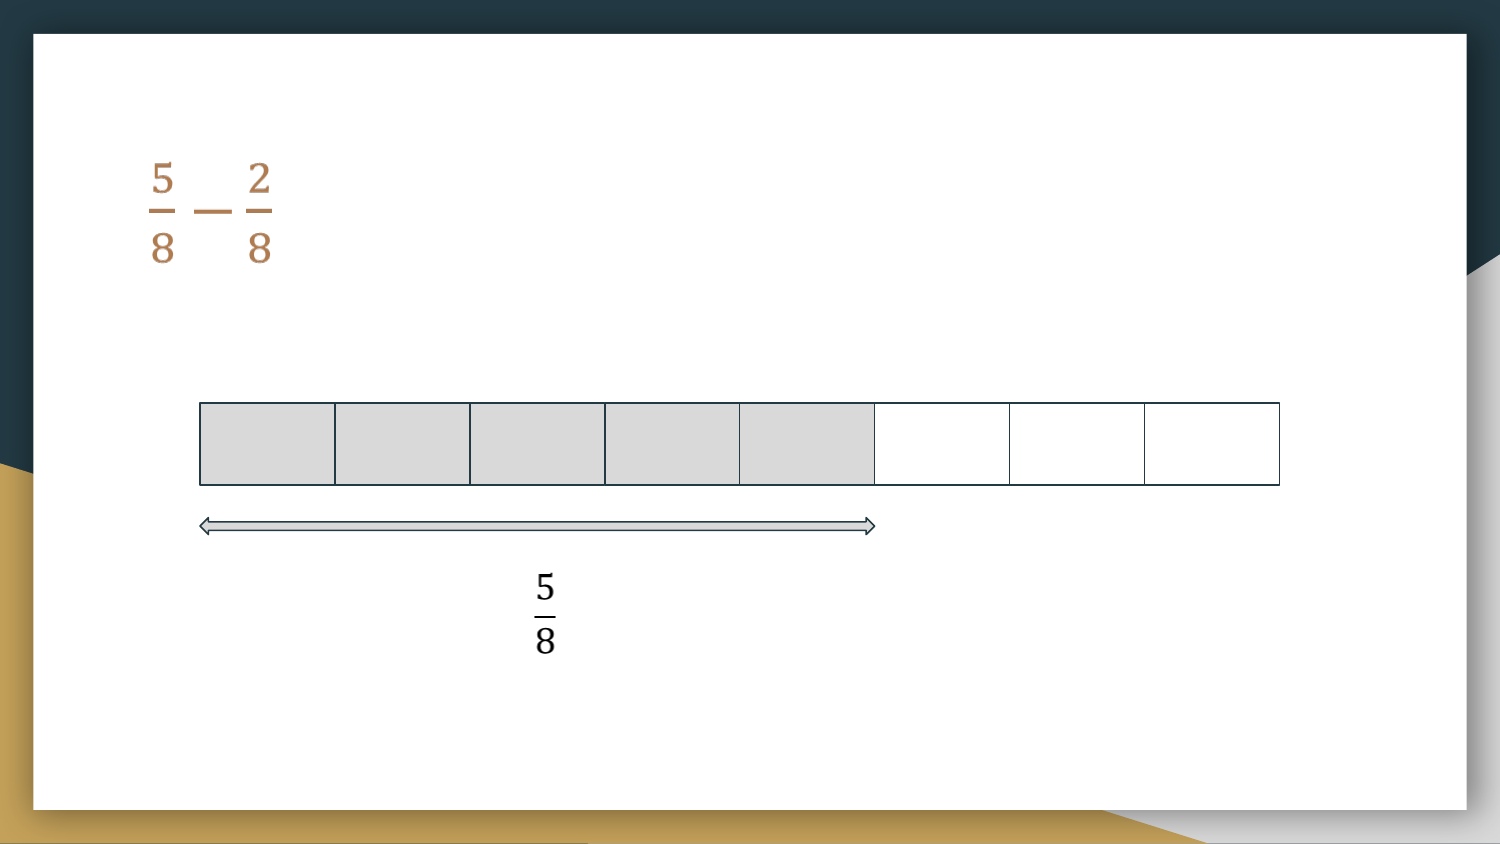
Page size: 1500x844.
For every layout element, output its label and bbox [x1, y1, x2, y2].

text_box [1009, 402, 1144, 486]
text_box [200, 402, 334, 486]
text_box [1144, 402, 1280, 486]
text_box [739, 402, 874, 486]
text_box [469, 402, 604, 486]
text_box [604, 402, 739, 486]
text_box [334, 402, 469, 486]
title [134, 138, 1366, 296]
text_box [874, 402, 1009, 486]
text_box [200, 517, 875, 535]
text_box [402, 553, 688, 670]
